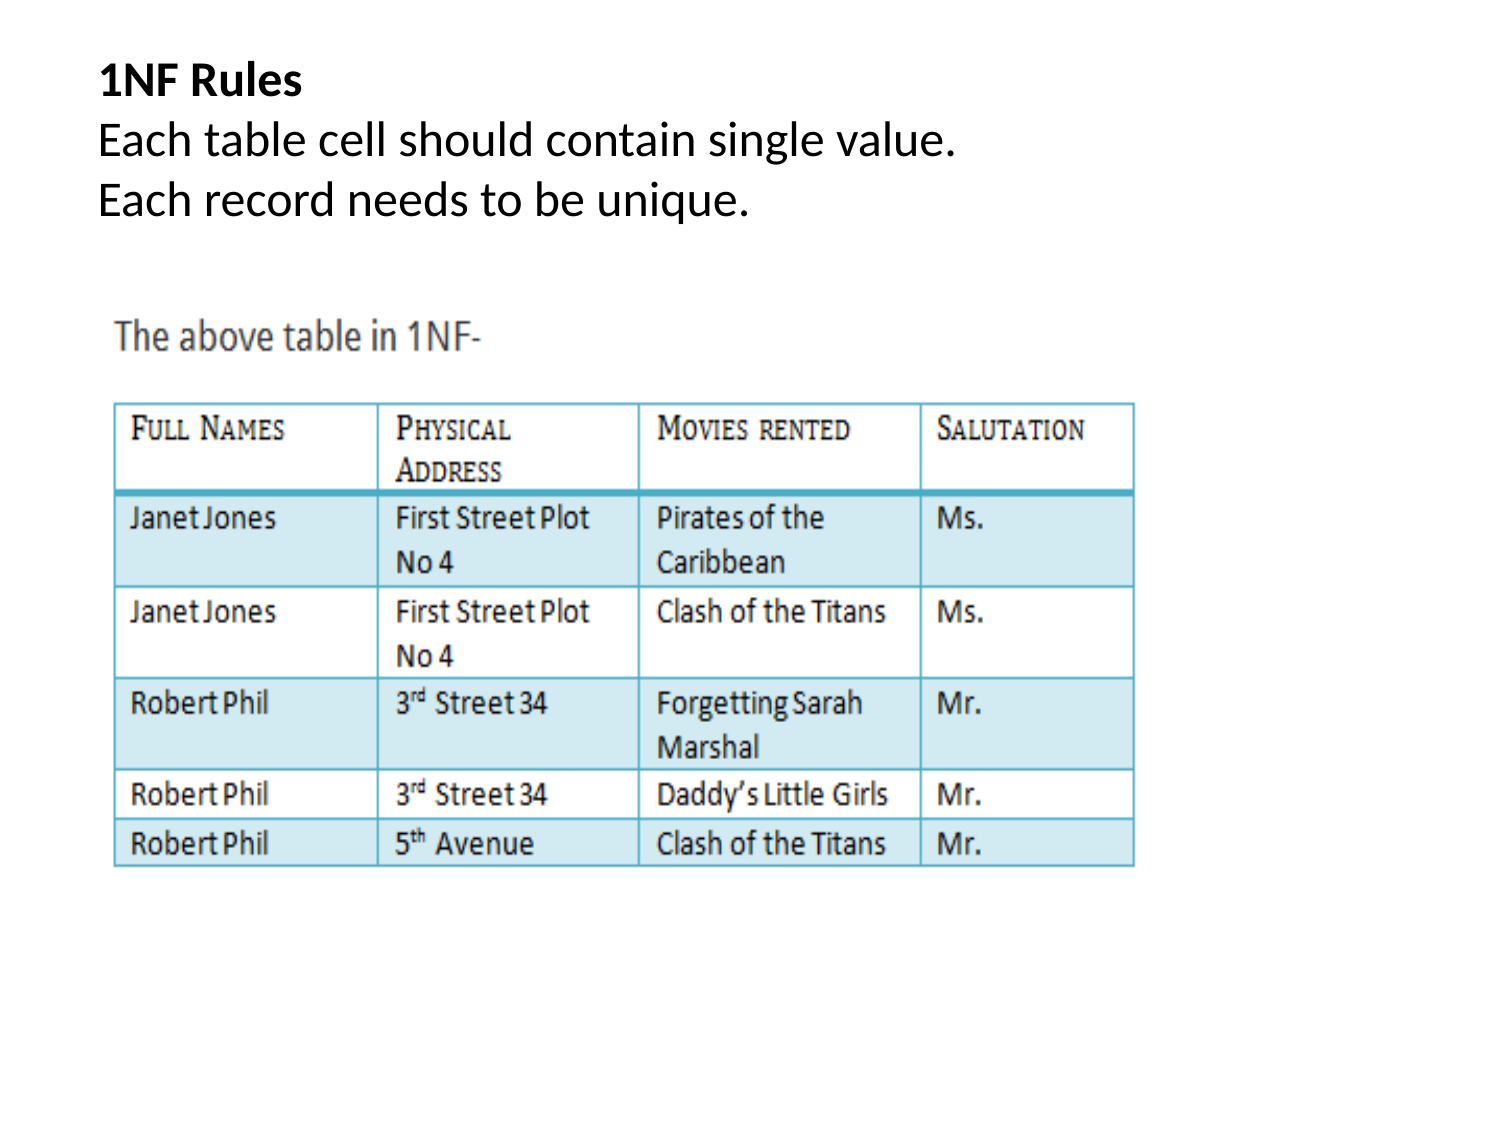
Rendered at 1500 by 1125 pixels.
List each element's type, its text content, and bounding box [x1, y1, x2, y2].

picture [109, 312, 1150, 880]
text_box 1NF Rules Each table cell should contain single value. Each record needs to be unique. [82, 38, 1421, 234]
